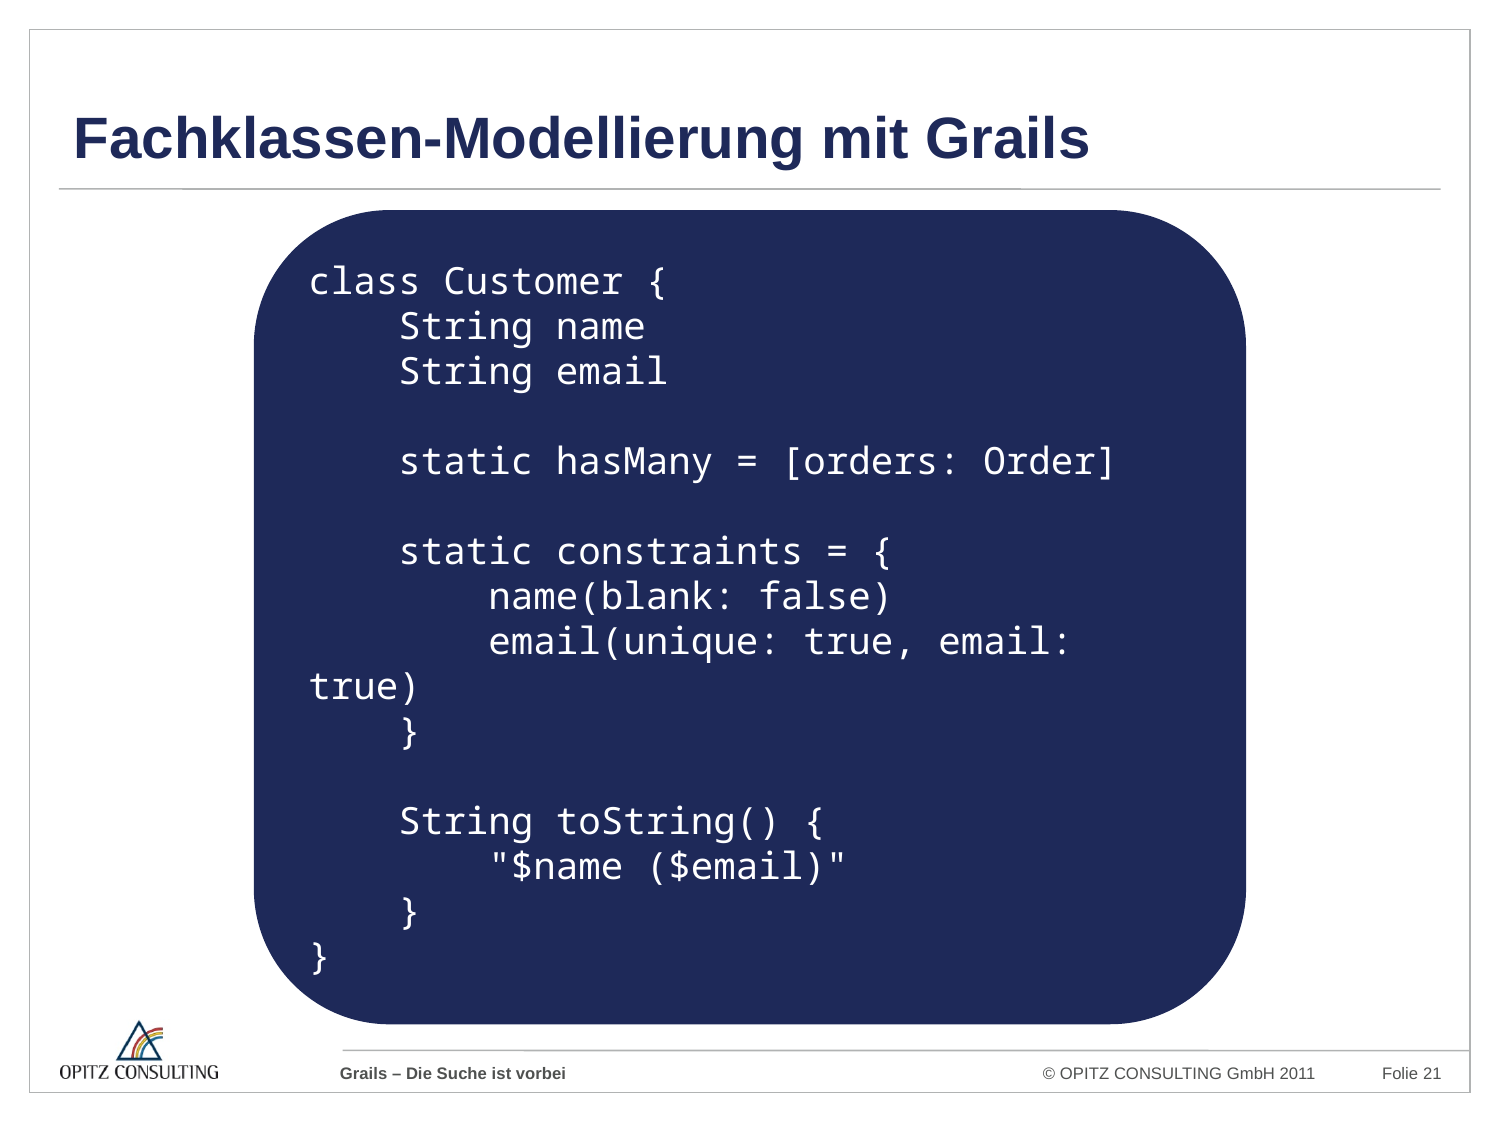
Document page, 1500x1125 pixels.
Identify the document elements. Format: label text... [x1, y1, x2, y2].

picture [60, 1019, 218, 1079]
text_box Fachklassen-Modellierung mit Grails [58, 35, 1442, 178]
text_box class Customer { String name String email static hasMany = [orders: Order] static constraints = { name(blank: false) email(unique: true, email: true) } String toString() { "$name ($email)" } } [251, 207, 1249, 1027]
